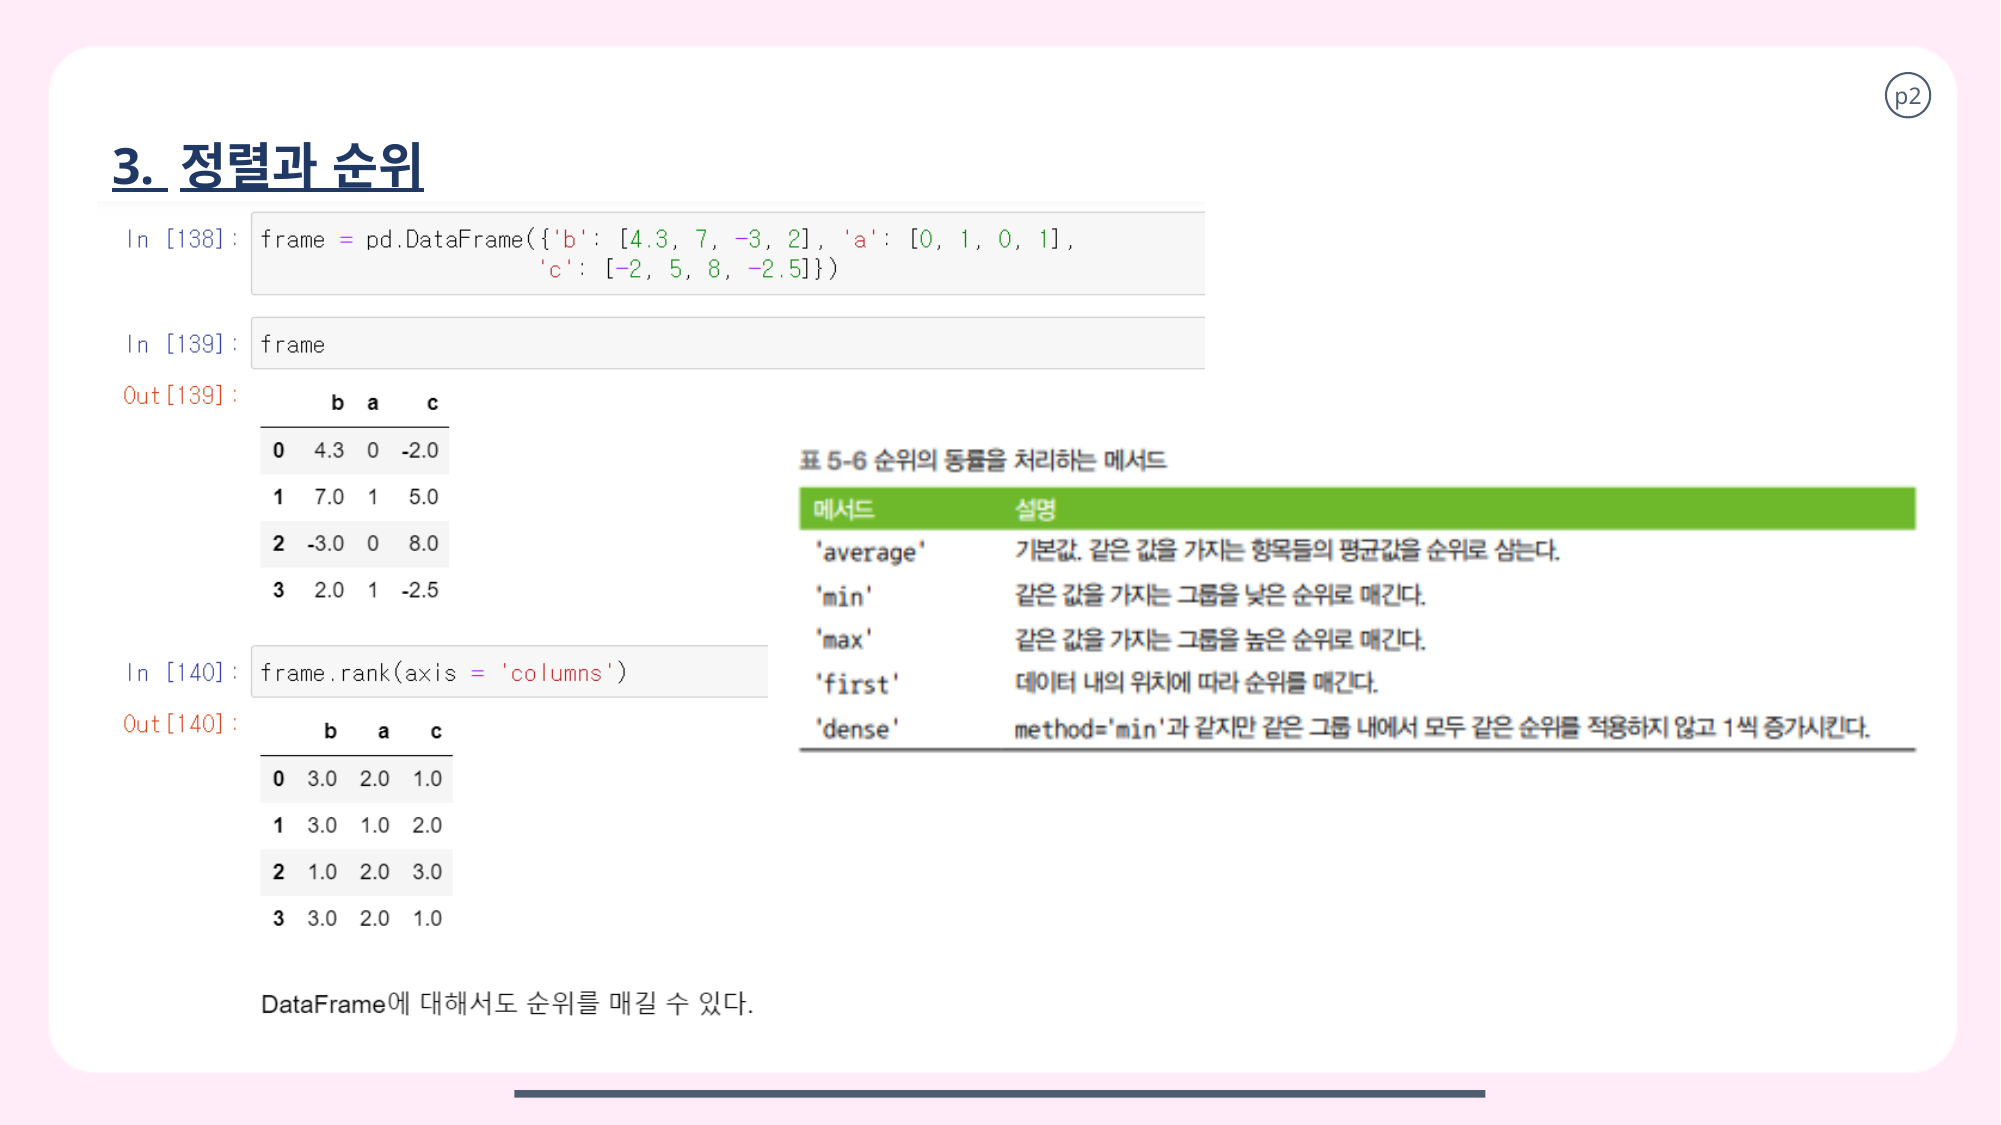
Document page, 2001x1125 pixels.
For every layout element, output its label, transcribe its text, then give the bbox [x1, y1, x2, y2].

text_box p2 [1884, 72, 1932, 119]
text_box 3. 정렬과 순위 [97, 96, 955, 201]
text_box [513, 1089, 1487, 1099]
picture [0, 0, 2001, 1125]
